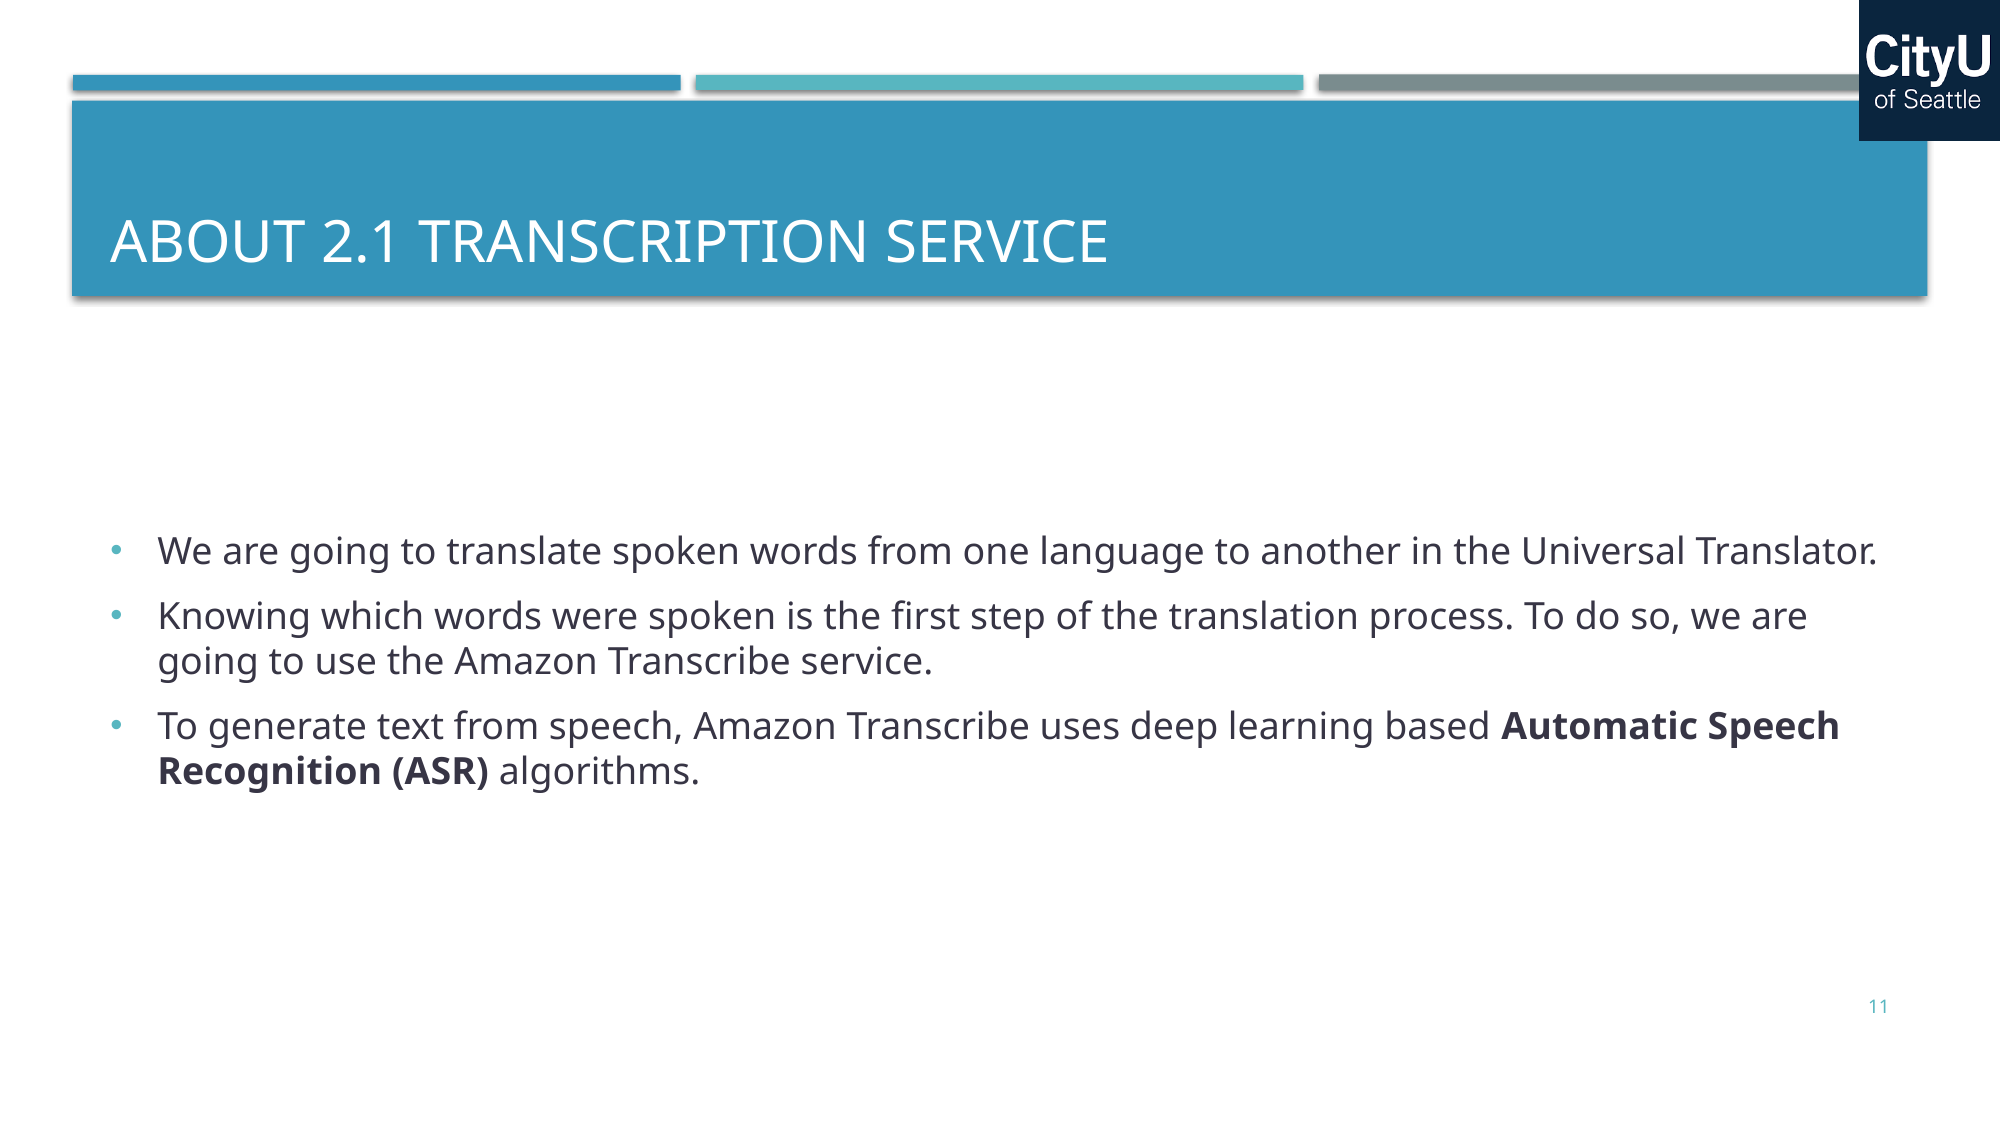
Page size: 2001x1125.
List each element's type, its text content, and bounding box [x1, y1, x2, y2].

picture [1858, 0, 2000, 142]
slide_number 11 [1732, 977, 1905, 1037]
list We are going to translate spoken words from one language to another in the Universal Translator. Knowing which words were spoken is the first step of the translation process. To do so, we are going to use the Amazon Transcribe service. To generate text from speech, Amazon Transcribe uses deep learning based Automatic Speech Recognition (ASR) algorithms. [95, 357, 1905, 962]
title About 2.1 transcription service [95, 115, 1905, 282]
